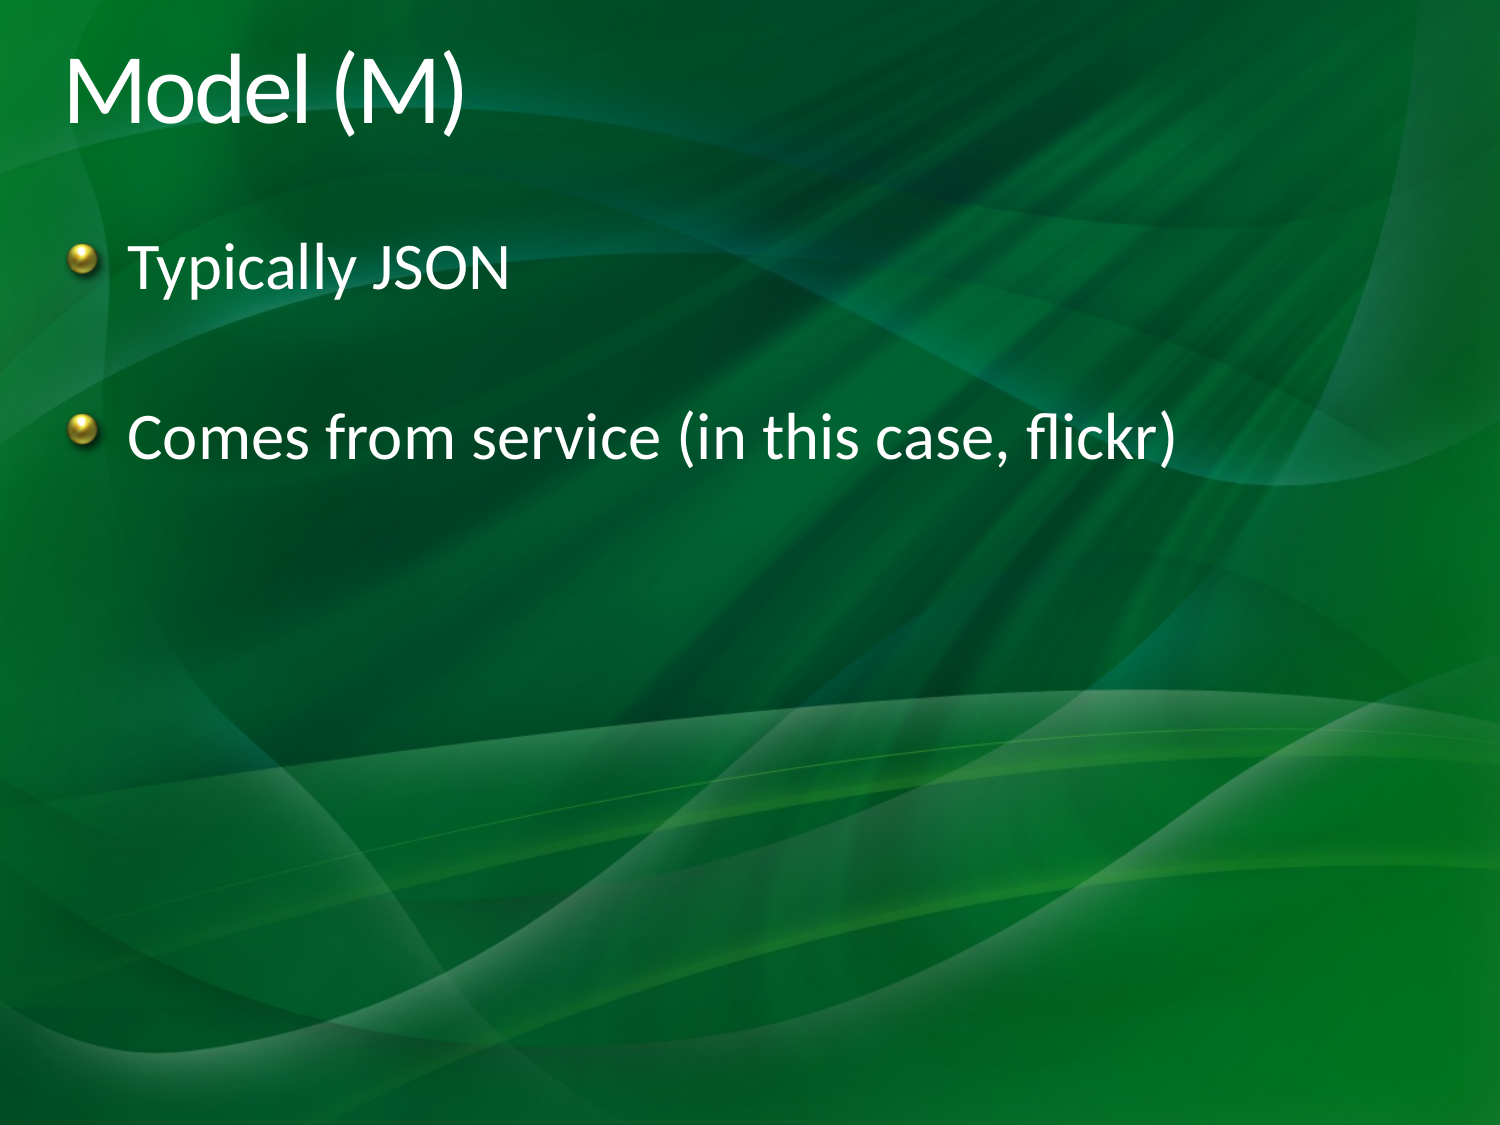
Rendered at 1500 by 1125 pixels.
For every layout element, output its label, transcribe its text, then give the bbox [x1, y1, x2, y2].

title Model (M) [62, 37, 1438, 147]
list Typically JSON Comes from service (in this case, flickr) [62, 231, 1438, 571]
picture [0, 0, 1500, 1125]
